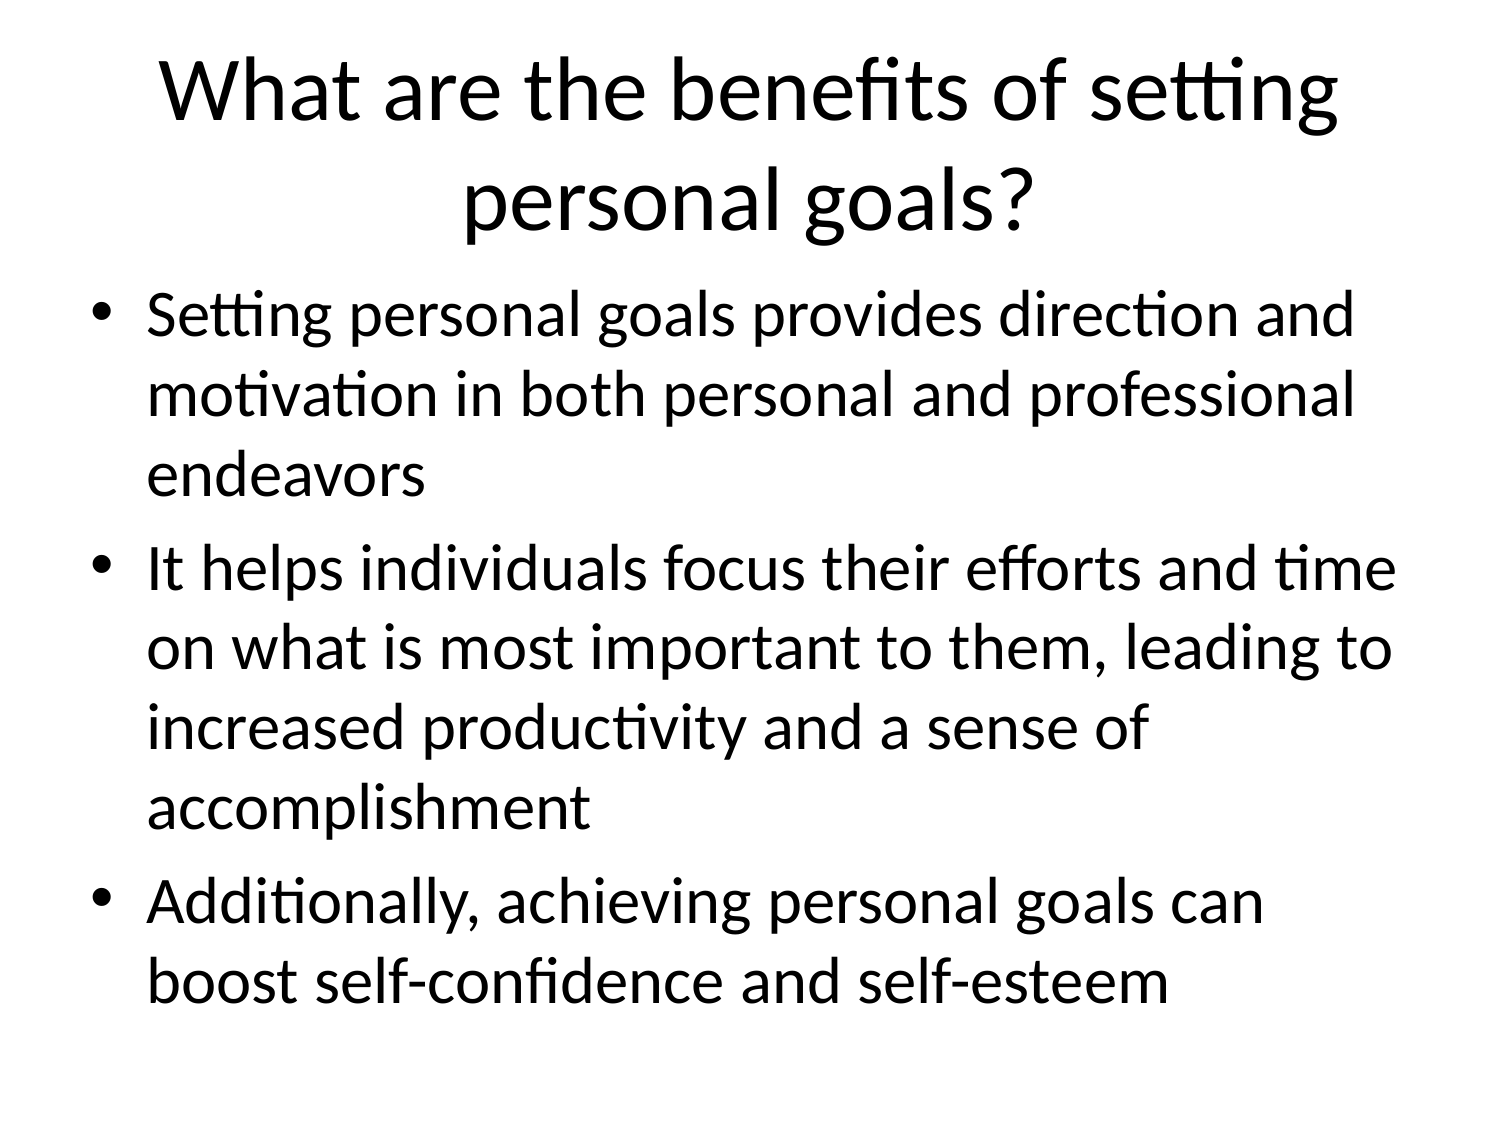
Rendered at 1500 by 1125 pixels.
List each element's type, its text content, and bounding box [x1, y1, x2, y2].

list Setting personal goals provides direction and motivation in both personal and professional endeavors It helps individuals focus their efforts and time on what is most important to them, leading to increased productivity and a sense of accomplishment Additionally, achieving personal goals can boost self-confidence and self-esteem [75, 262, 1425, 1005]
title What are the benefits of setting personal goals? [75, 45, 1425, 233]
